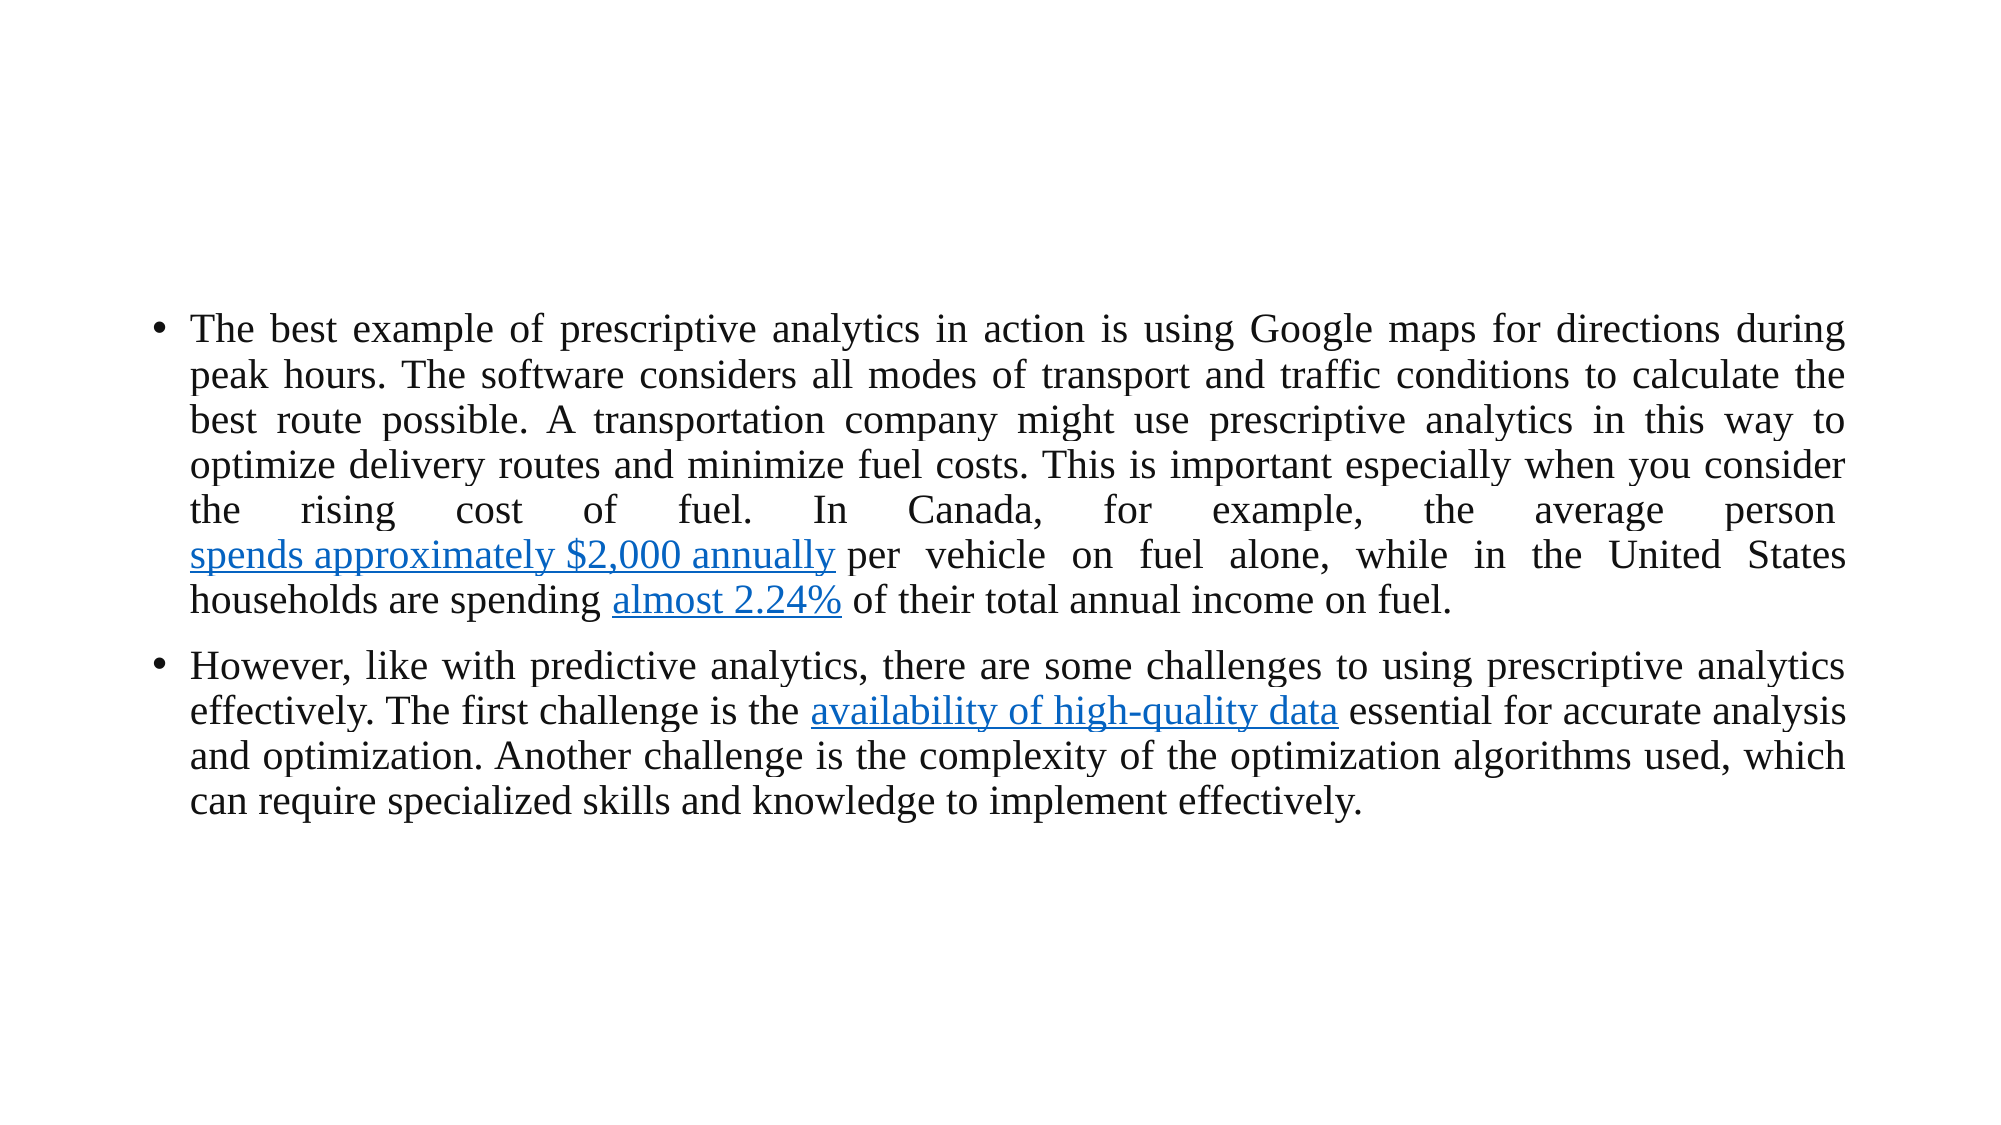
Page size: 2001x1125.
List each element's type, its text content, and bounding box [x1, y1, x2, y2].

list The best example of prescriptive analytics in action is using Google maps for directions during peak hours. The software considers all modes of transport and traffic conditions to calculate the best route possible. A transportation company might use prescriptive analytics in this way to optimize delivery routes and minimize fuel costs. This is important especially when you consider the rising cost of fuel. In Canada, for example, the average person spends approximately $2,000 annually per vehicle on fuel alone, while in the United States households are spending almost 2.24% of their total annual income on fuel. However, like with predictive analytics, there are some challenges to using prescriptive analytics effectively. The first challenge is the availability of high-quality data essential for accurate analysis and optimization. Another challenge is the complexity of the optimization algorithms used, which can require specialized skills and knowledge to implement effectively. [137, 299, 1863, 1014]
